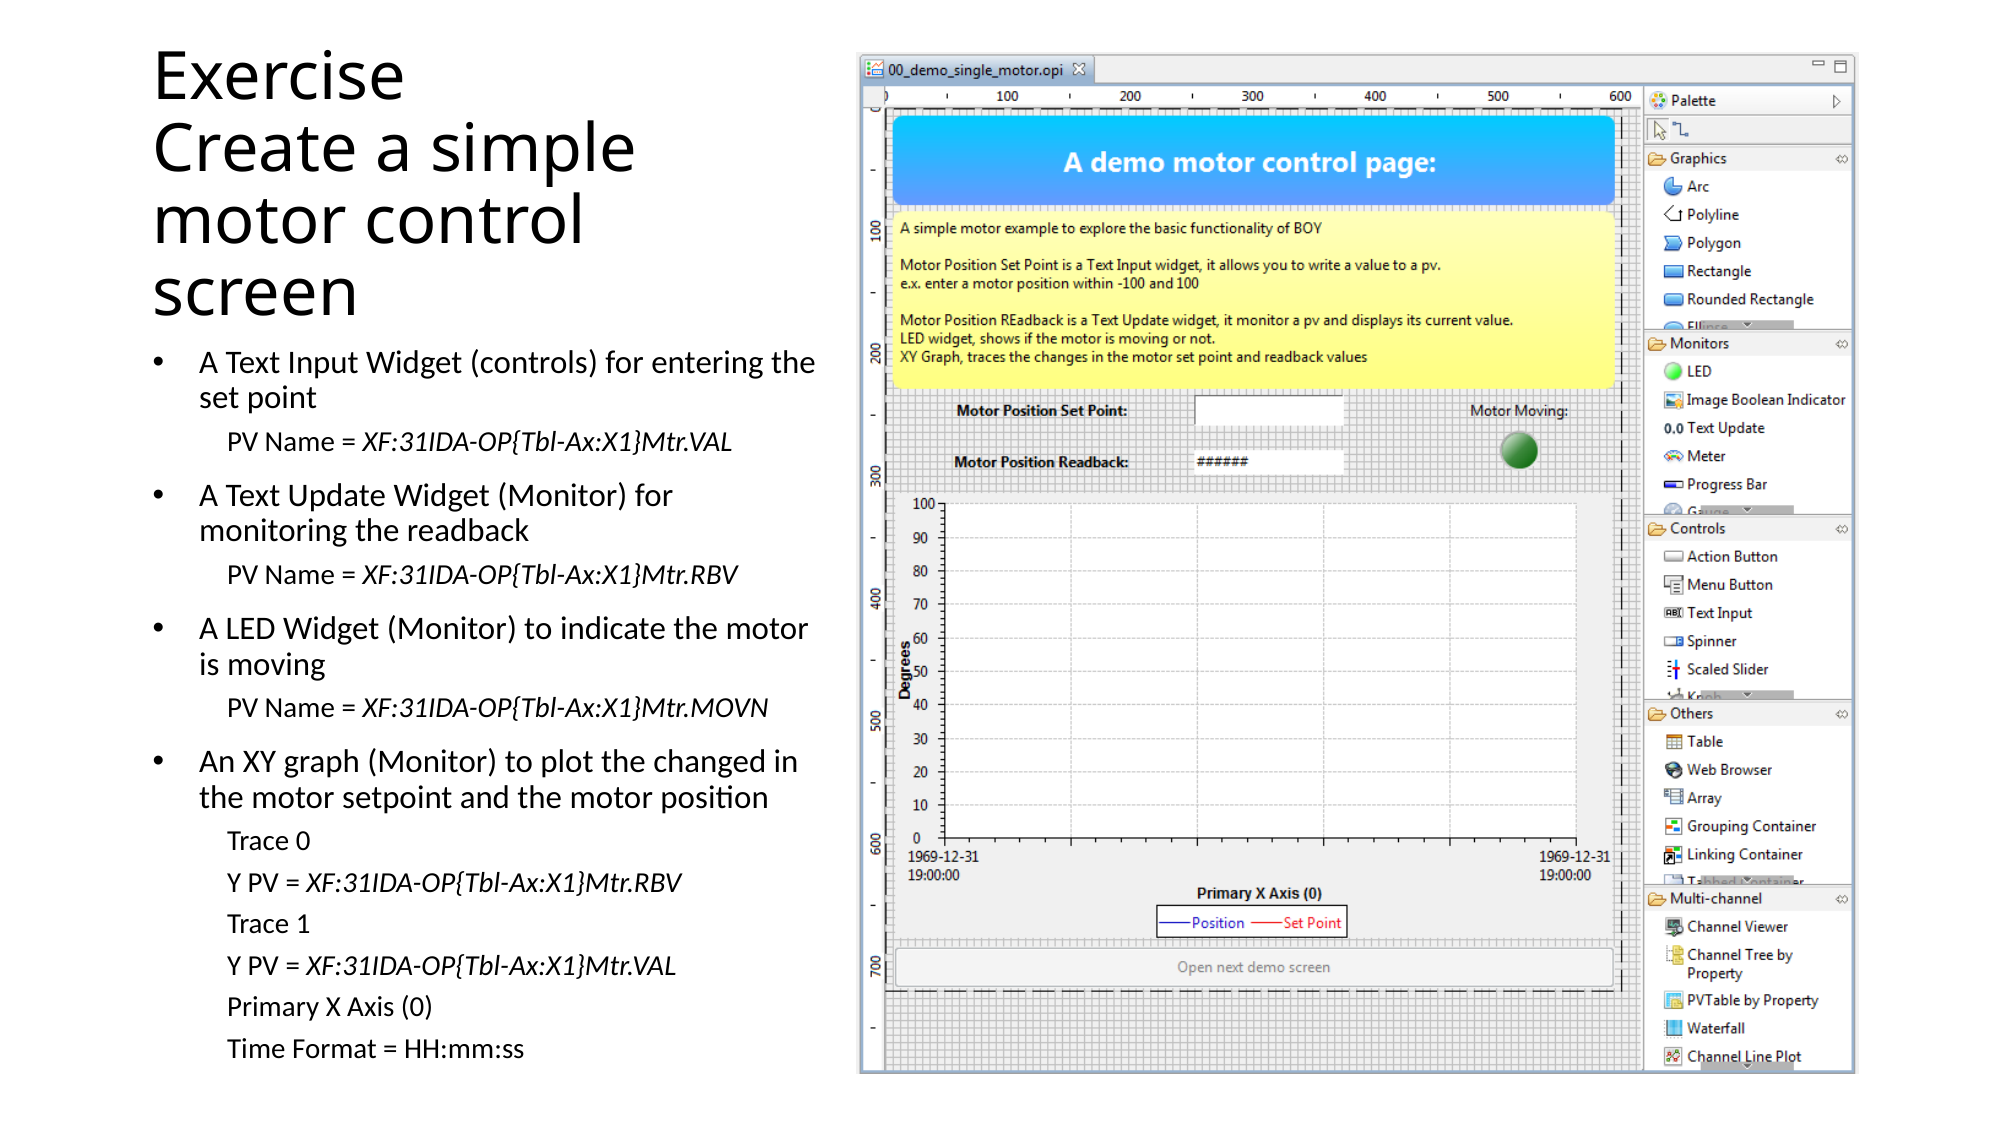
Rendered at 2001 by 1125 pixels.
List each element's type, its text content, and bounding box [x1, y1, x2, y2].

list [856, 52, 1859, 1074]
list A Text Input Widget (controls) for entering the set point PV Name = XF:31IDA-OP{Tbl-Ax:X1}Mtr.VAL A Text Update Widget (Monitor) for monitoring the readback PV Name = XF:31IDA-OP{Tbl-Ax:X1}Mtr.RBV A LED Widget (Monitor) to indicate the motor is moving PV Name = XF:31IDA-OP{Tbl-Ax:X1}Mtr.MOVN An XY graph (Monitor) to plot the changed in the motor setpoint and the motor position Trace 0 Y PV = XF:31IDA-OP{Tbl-Ax:X1}Mtr.RBV Trace 1 Y PV = XF:31IDA-OP{Tbl-Ax:X1}Mtr.VAL Primary X Axis (0) Time Format = HH:mm:ss [137, 337, 835, 1074]
title Exercise Create a simple motor control screen [137, 75, 783, 337]
